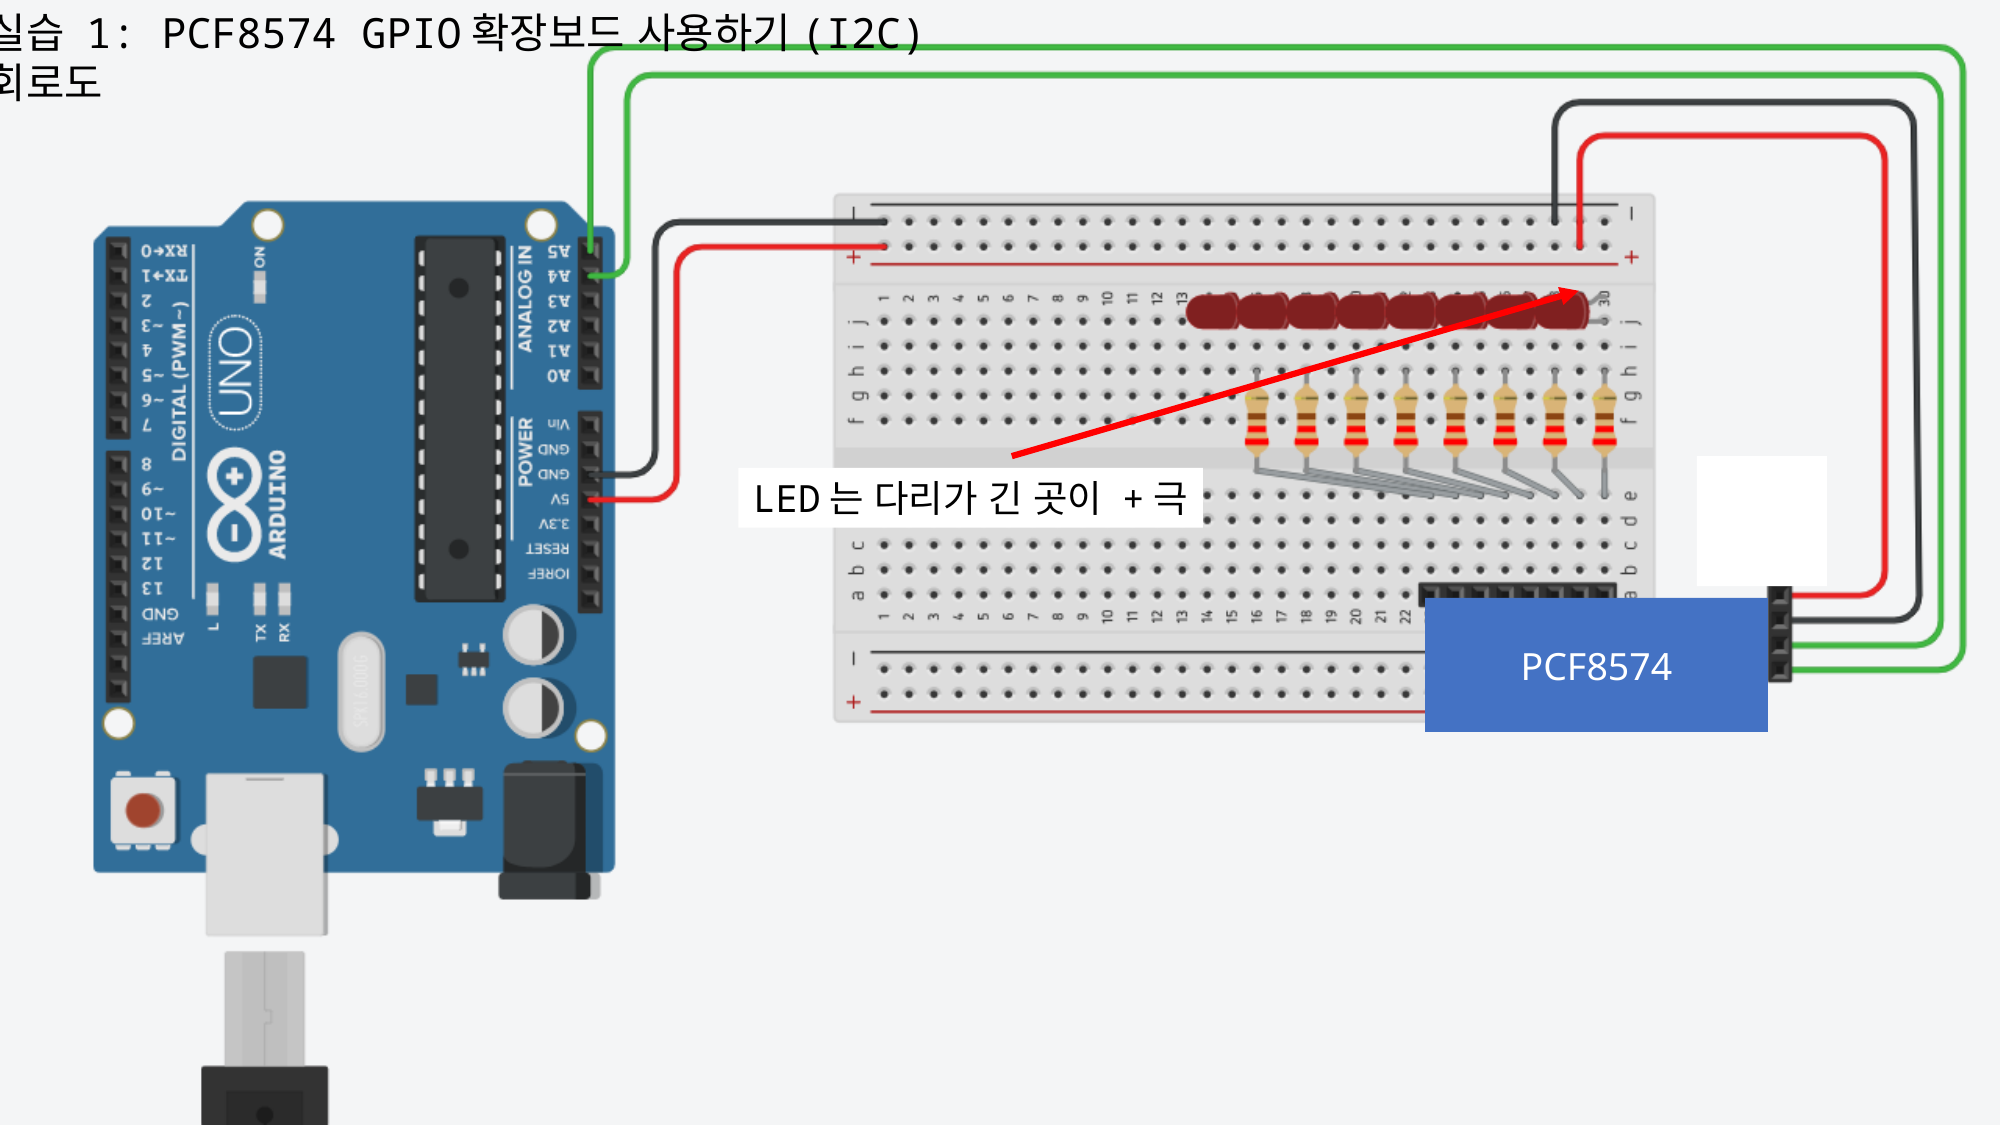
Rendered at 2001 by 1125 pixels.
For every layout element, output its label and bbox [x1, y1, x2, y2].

picture [0, 0, 2000, 1125]
text_box [1011, 290, 1579, 457]
